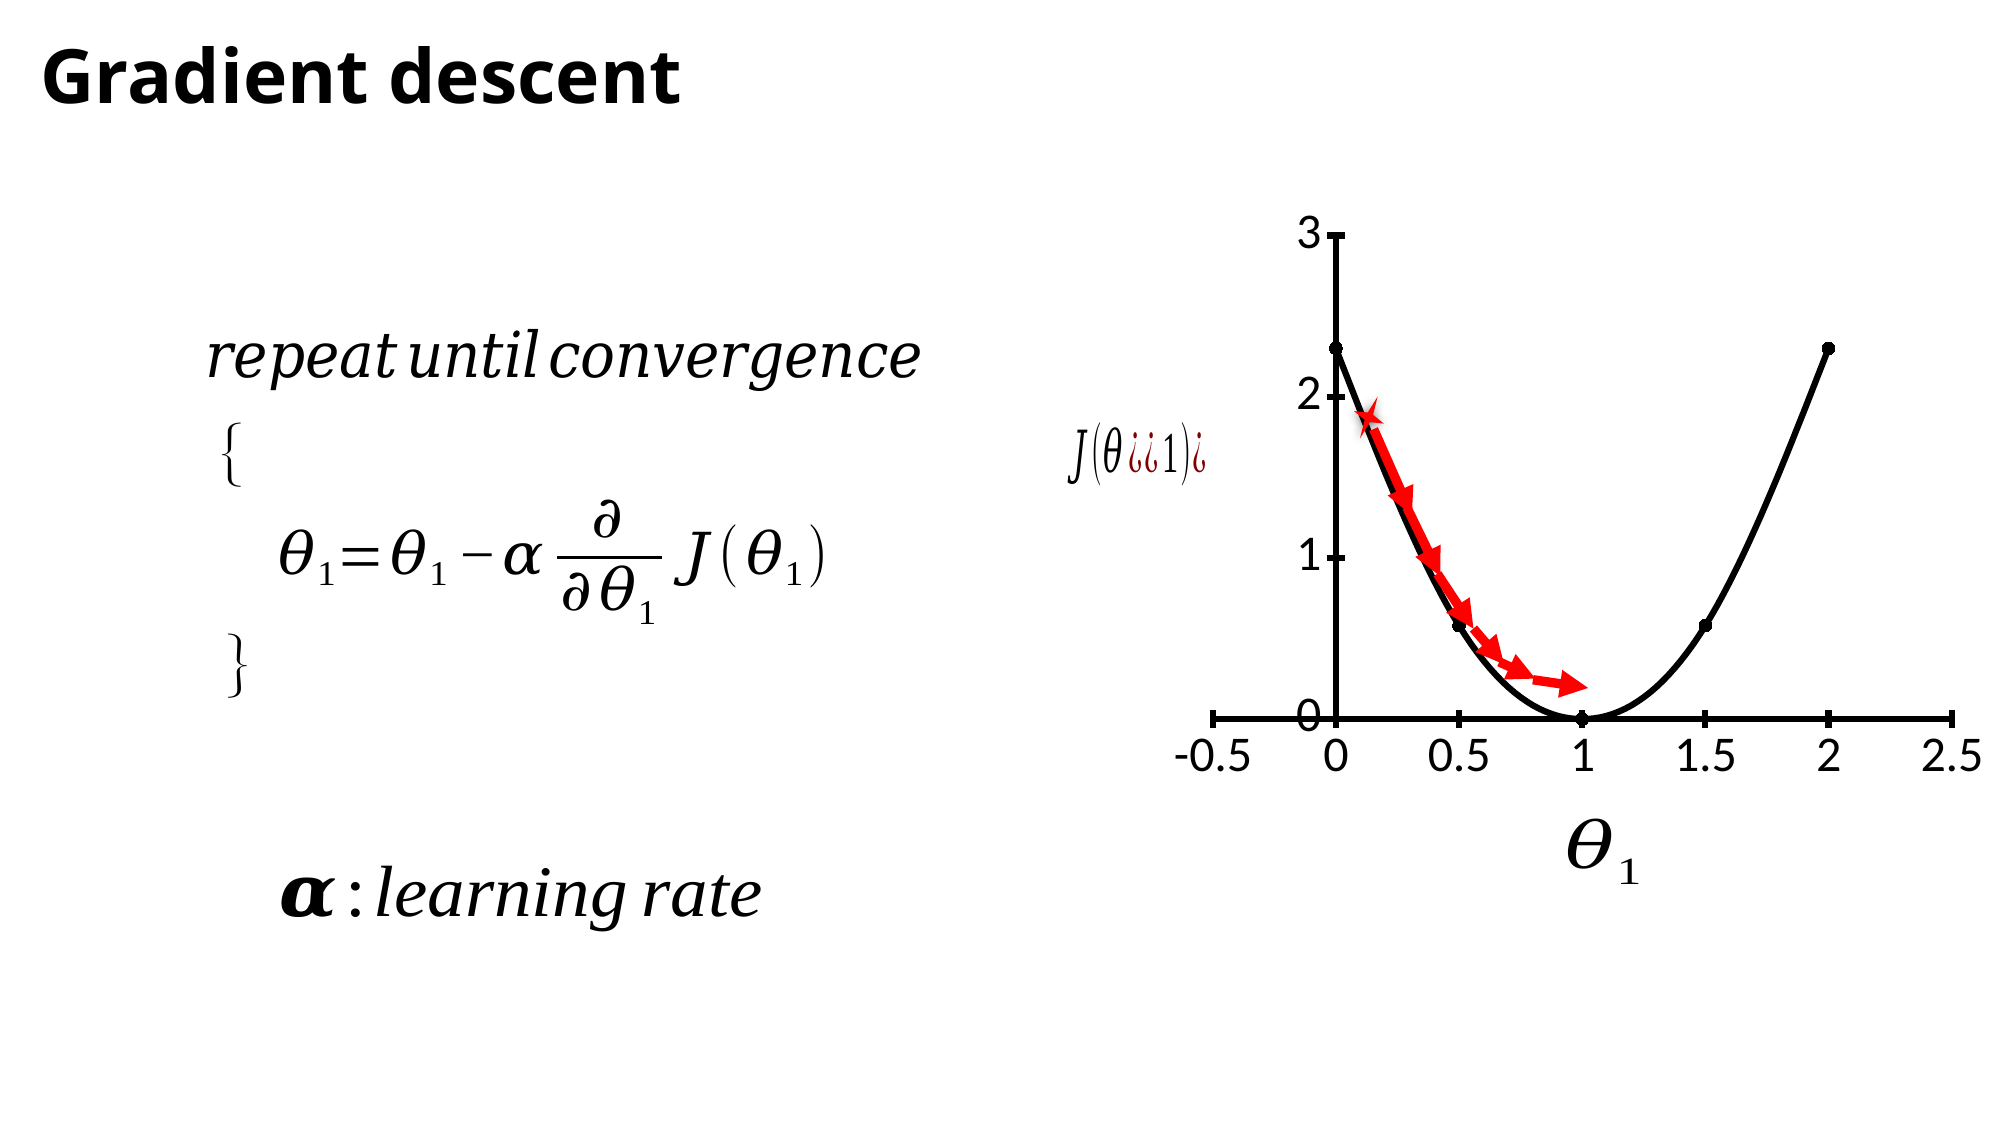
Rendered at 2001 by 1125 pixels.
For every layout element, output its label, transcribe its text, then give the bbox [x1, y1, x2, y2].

text_box Gradient descent [26, 31, 1937, 182]
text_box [1406, 507, 1441, 577]
chart [1156, 198, 2000, 796]
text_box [1437, 573, 1474, 629]
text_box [1532, 679, 1589, 688]
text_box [1473, 628, 1504, 665]
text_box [1499, 661, 1536, 679]
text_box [1373, 429, 1412, 516]
